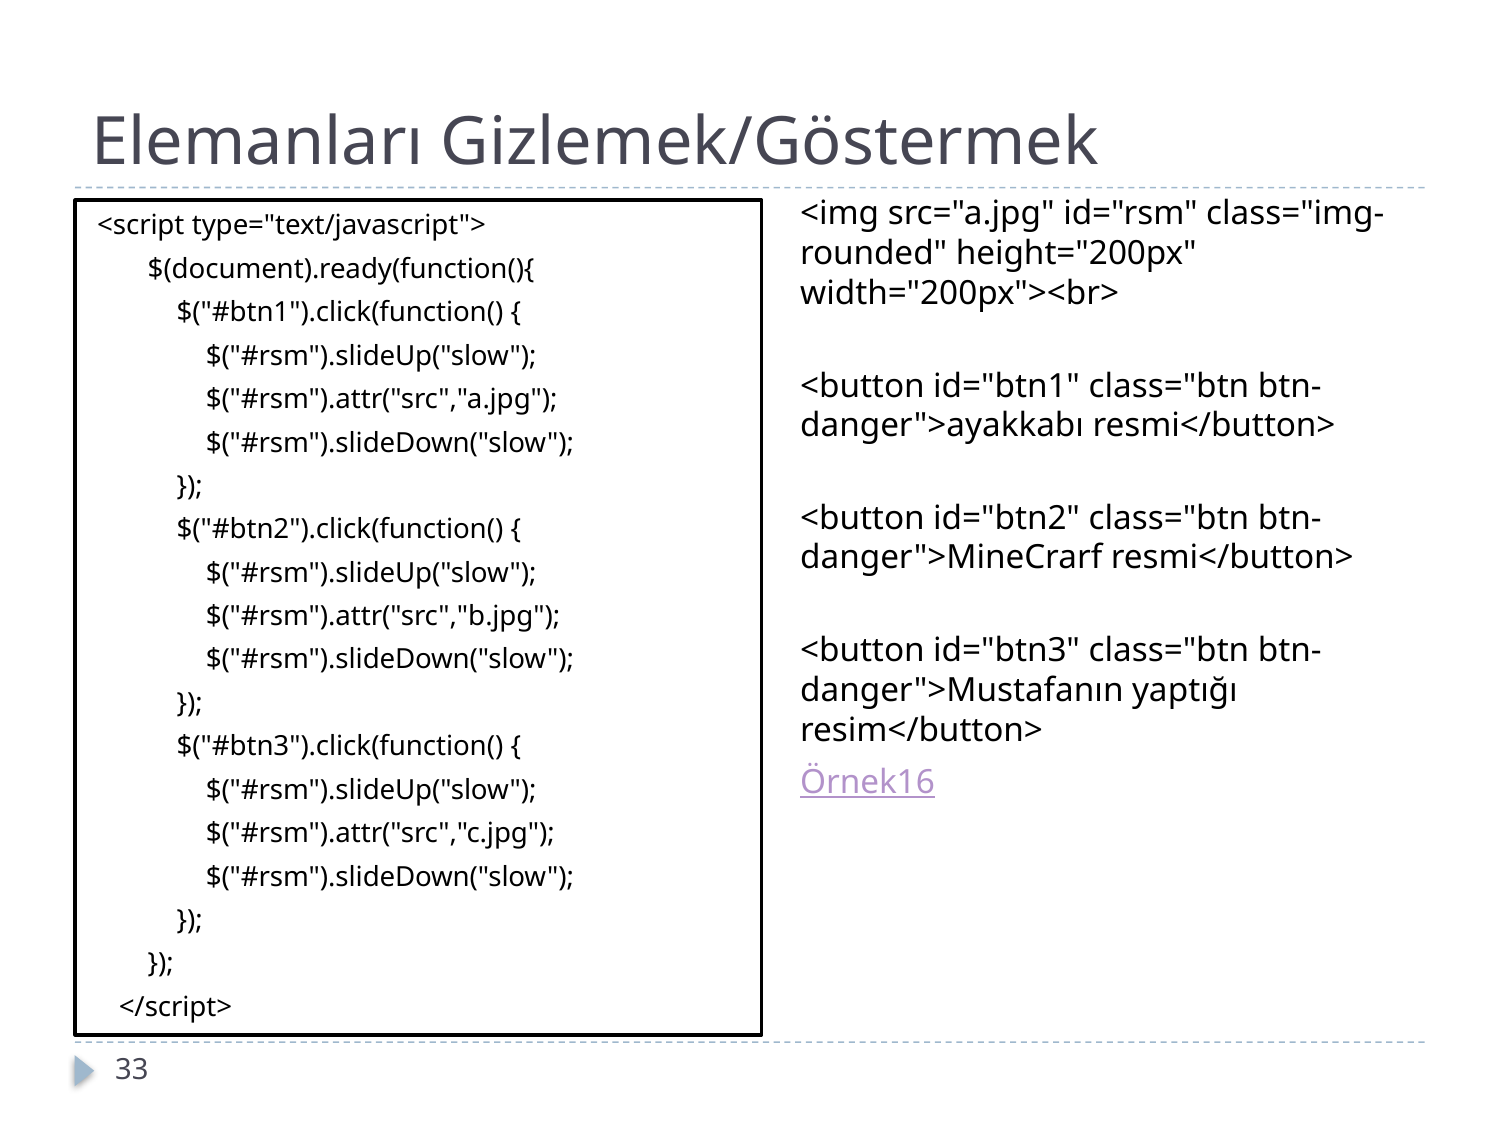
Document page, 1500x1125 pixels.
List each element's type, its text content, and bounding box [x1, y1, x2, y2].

text_box <img src="a.jpg" id="rsm" class="img-rounded" height="200px" width="200px"><br> <button id="btn1" class="btn btn-danger">ayakkabı resmi</button> <button id="btn2" class="btn btn-danger">MineCrarf resmi</button> <button id="btn3" class="btn btn-danger">Mustafanın yaptığı resim</button> Örnek16 [785, 184, 1500, 995]
text_box Elemanları Gizlemek/Göstermek [76, 22, 1427, 186]
list <script type="text/javascript"> $(document).ready(function(){ $("#btn1").click(function() { $("#rsm").slideUp("slow"); $("#rsm").attr("src","a.jpg"); $("#rsm").slideDown("slow"); }); $("#btn2").click(function() { $("#rsm").slideUp("slow"); $("#rsm").attr("src","b.jpg"); $("#rsm").slideDown("slow"); }); $("#btn3").click(function() { $("#rsm").slideUp("slow"); $("#rsm").attr("src","c.jpg"); $("#rsm").slideDown("slow"); }); }); </script> [73, 198, 763, 1037]
slide_number 33 [100, 1042, 426, 1103]
